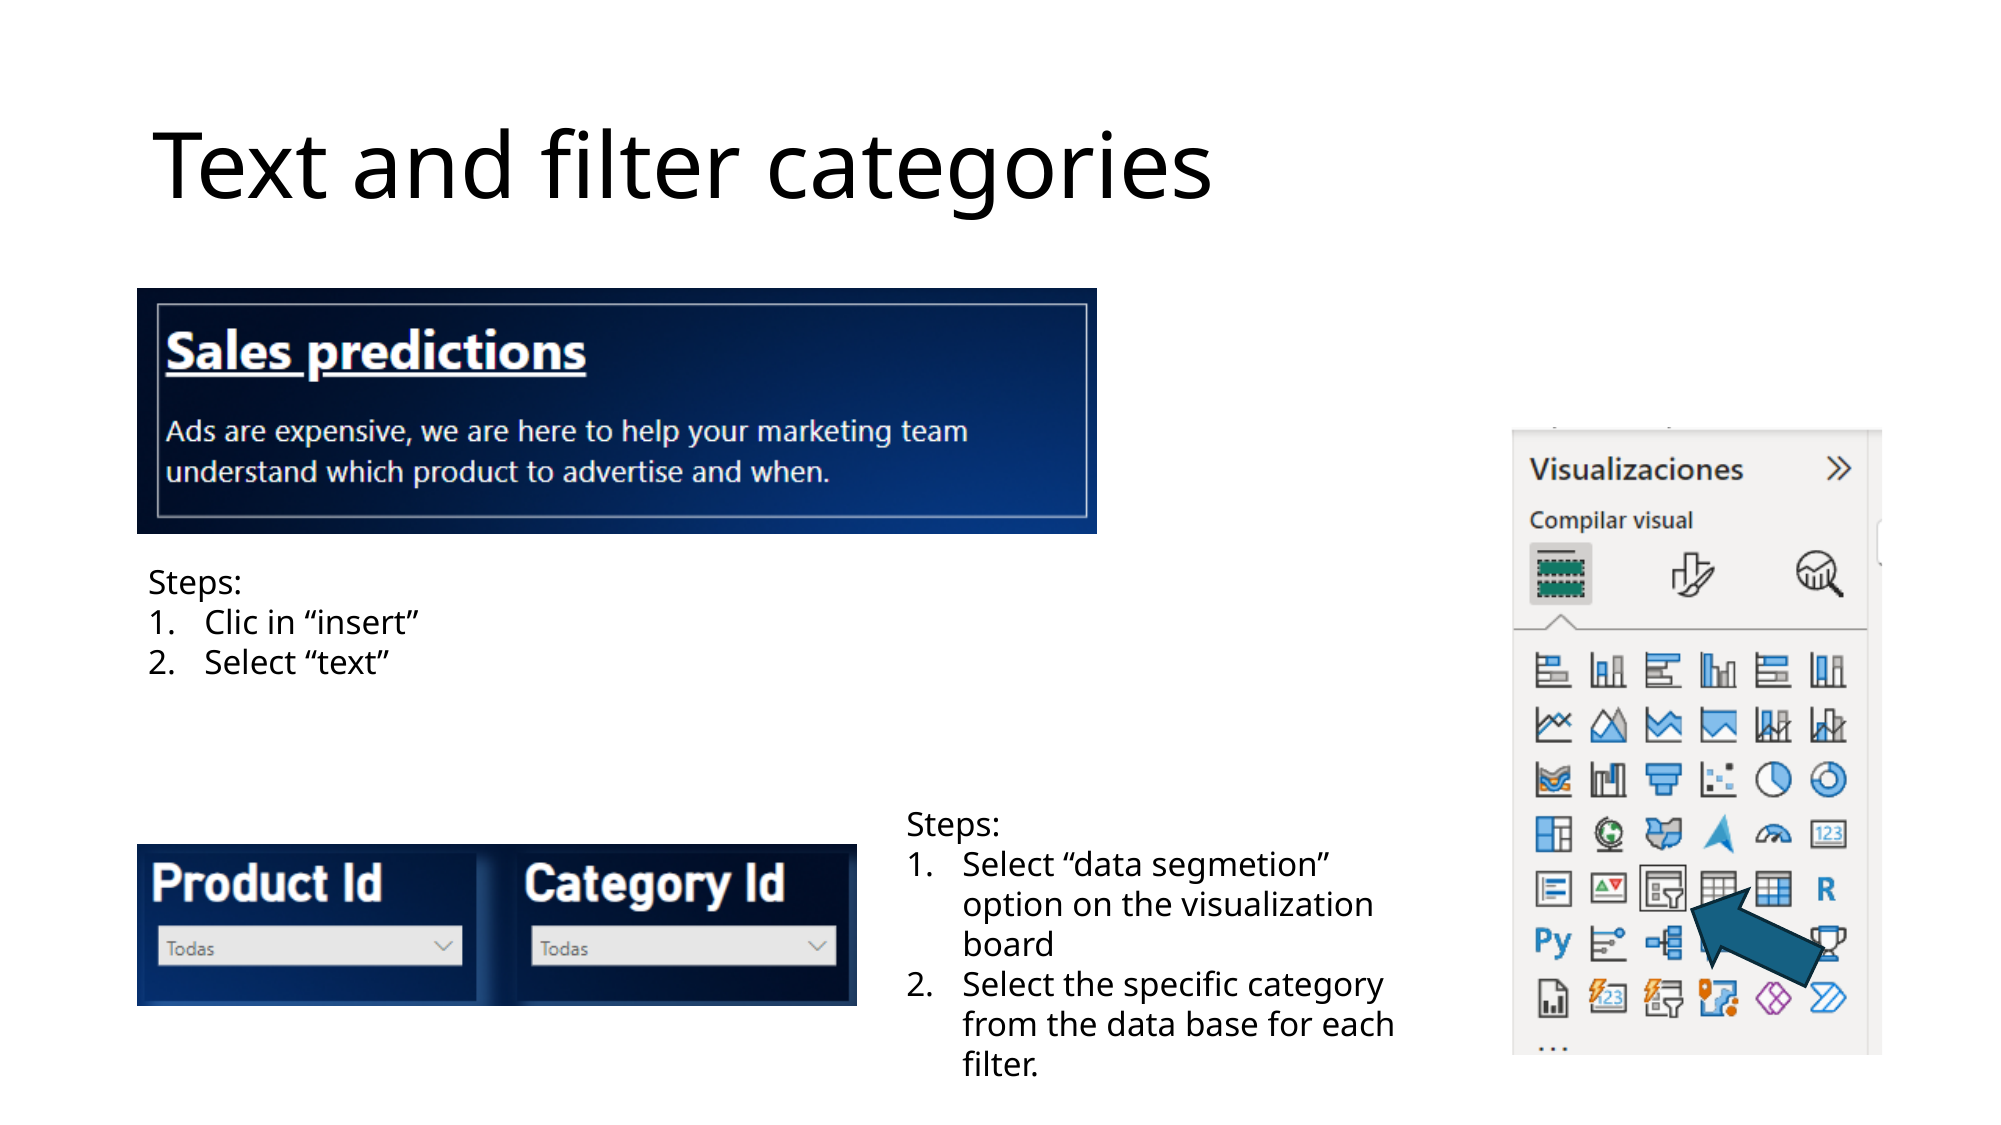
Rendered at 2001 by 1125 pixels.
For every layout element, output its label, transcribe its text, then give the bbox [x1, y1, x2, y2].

picture [1511, 427, 1883, 1055]
text_box Steps: Clic in “insert” Select “text” [133, 553, 908, 689]
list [136, 843, 857, 1006]
title Text and filter categories [137, 59, 1863, 278]
text_box Steps: Select “data segmetion” option on the visualization board Select the specific category from the data base for each filter. [891, 796, 1431, 1091]
picture [136, 287, 1098, 534]
